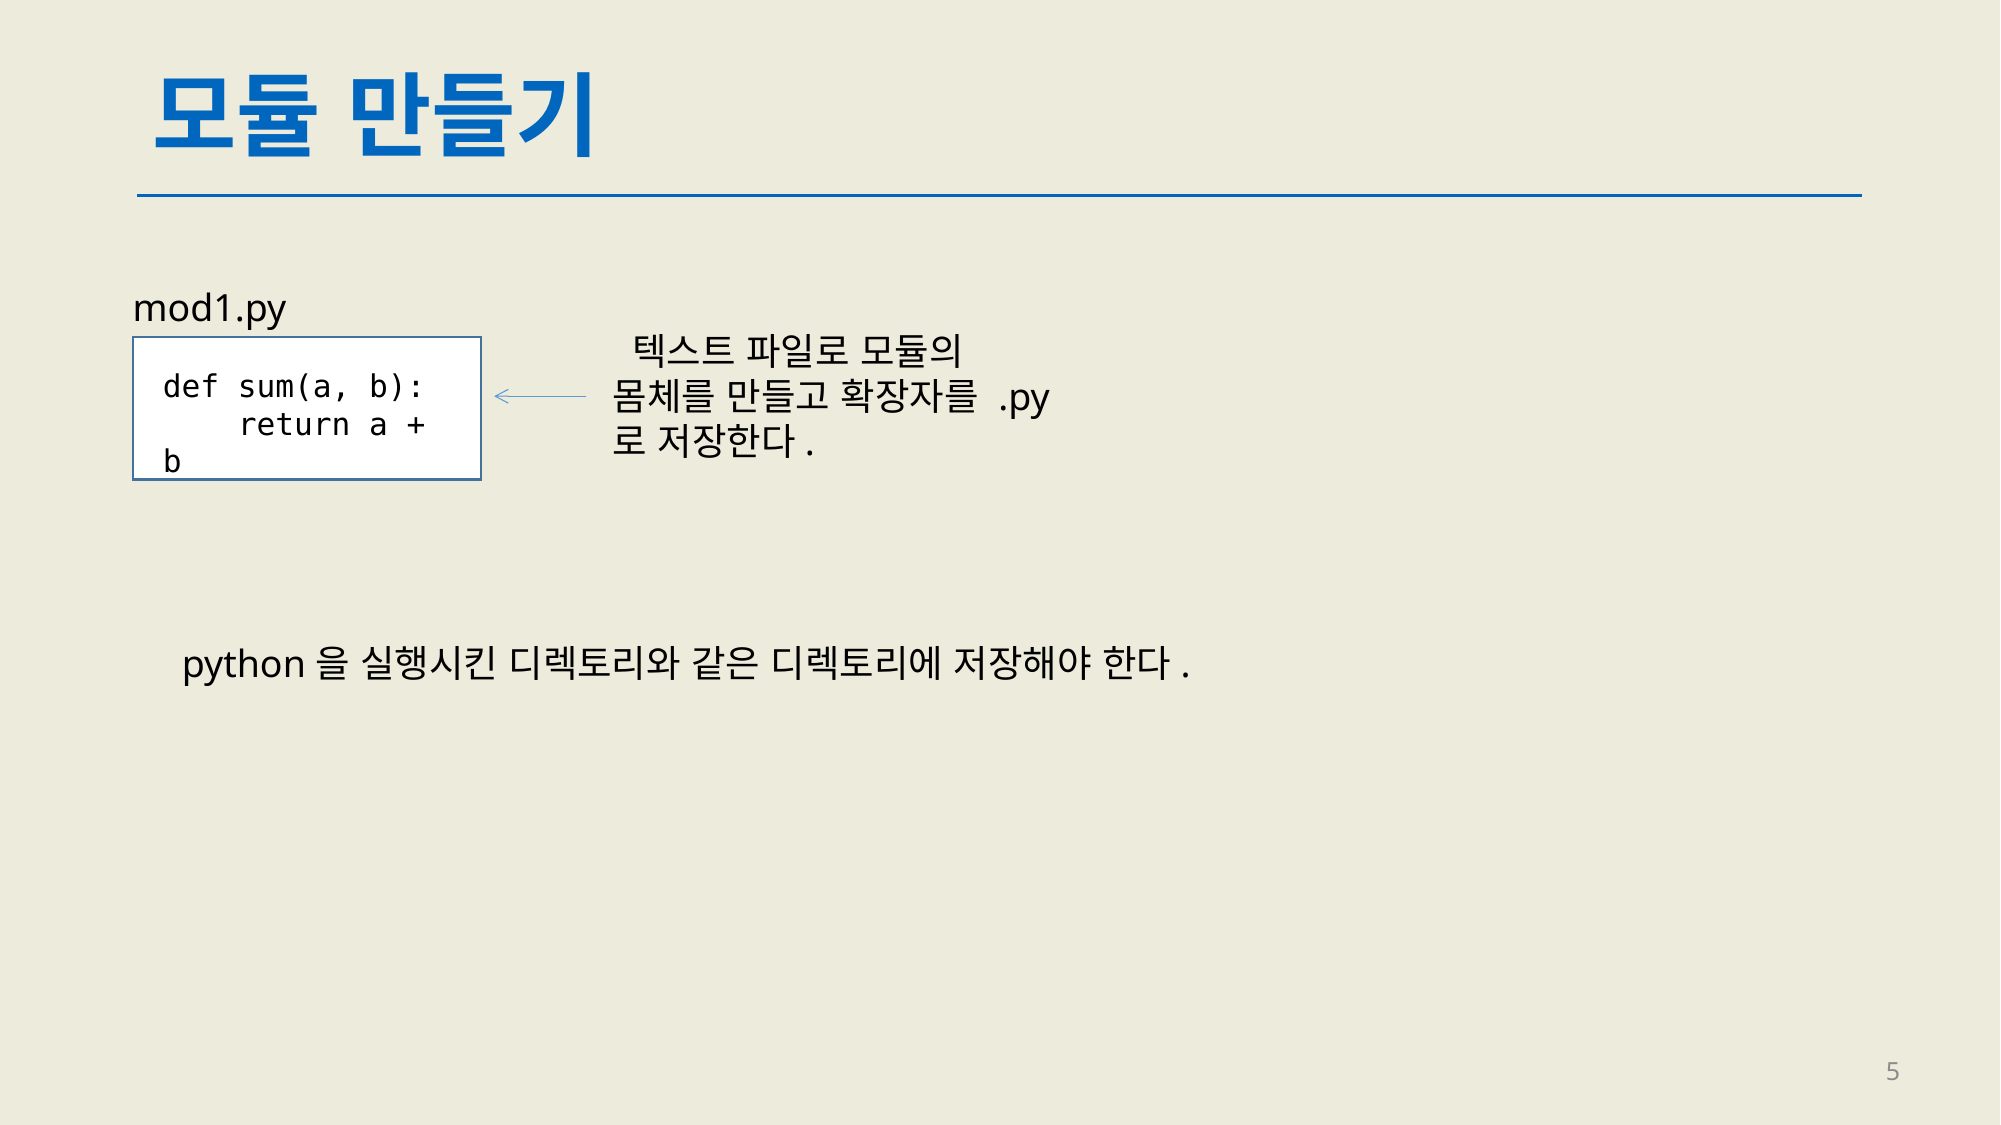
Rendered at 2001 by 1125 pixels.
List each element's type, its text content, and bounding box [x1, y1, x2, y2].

text_box python을 실행시킨 디렉토리와 같은 디렉토리에 저장해야 한다. [167, 632, 1206, 693]
text_box def sum(a, b): return a + b [132, 336, 482, 481]
text_box mod1.py [117, 276, 302, 337]
text_box 텍스트 파일로 모듈의 몸체를 만들고 확장자를 .py로 저장한다. [598, 320, 1077, 471]
slide_number 5 [1465, 1042, 1916, 1103]
title 모듈 만들기 [137, 59, 1863, 180]
